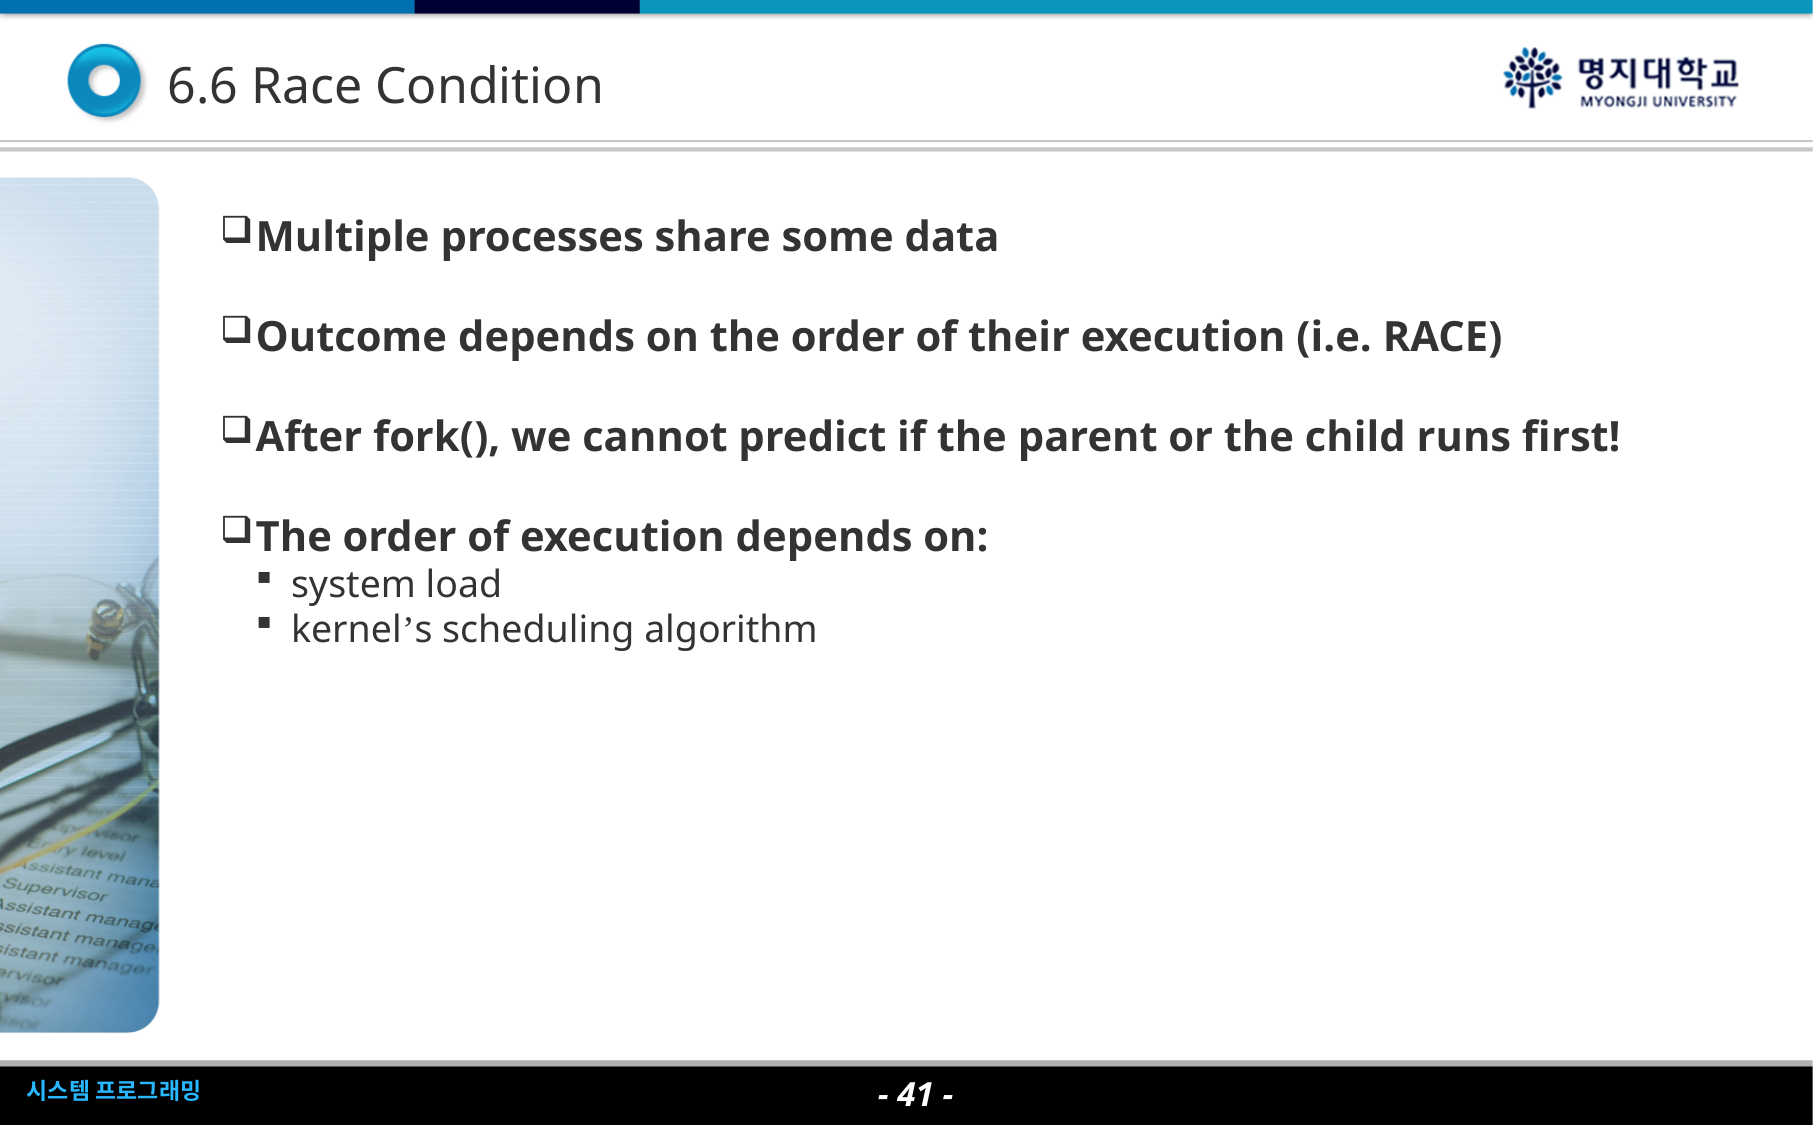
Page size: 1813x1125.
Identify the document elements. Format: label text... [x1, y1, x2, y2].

picture [0, 0, 1813, 1125]
text_box 6.6 Race Condition [150, 37, 1797, 129]
text_box - <숫자> - [819, 1065, 1012, 1125]
text_box Multiple processes share some data Outcome depends on the order of their execution (i.e. RACE) After fork(), we cannot predict if the parent or the child runs first! The order of execution depends on: system load kernel’s scheduling algorithm [203, 201, 1668, 742]
